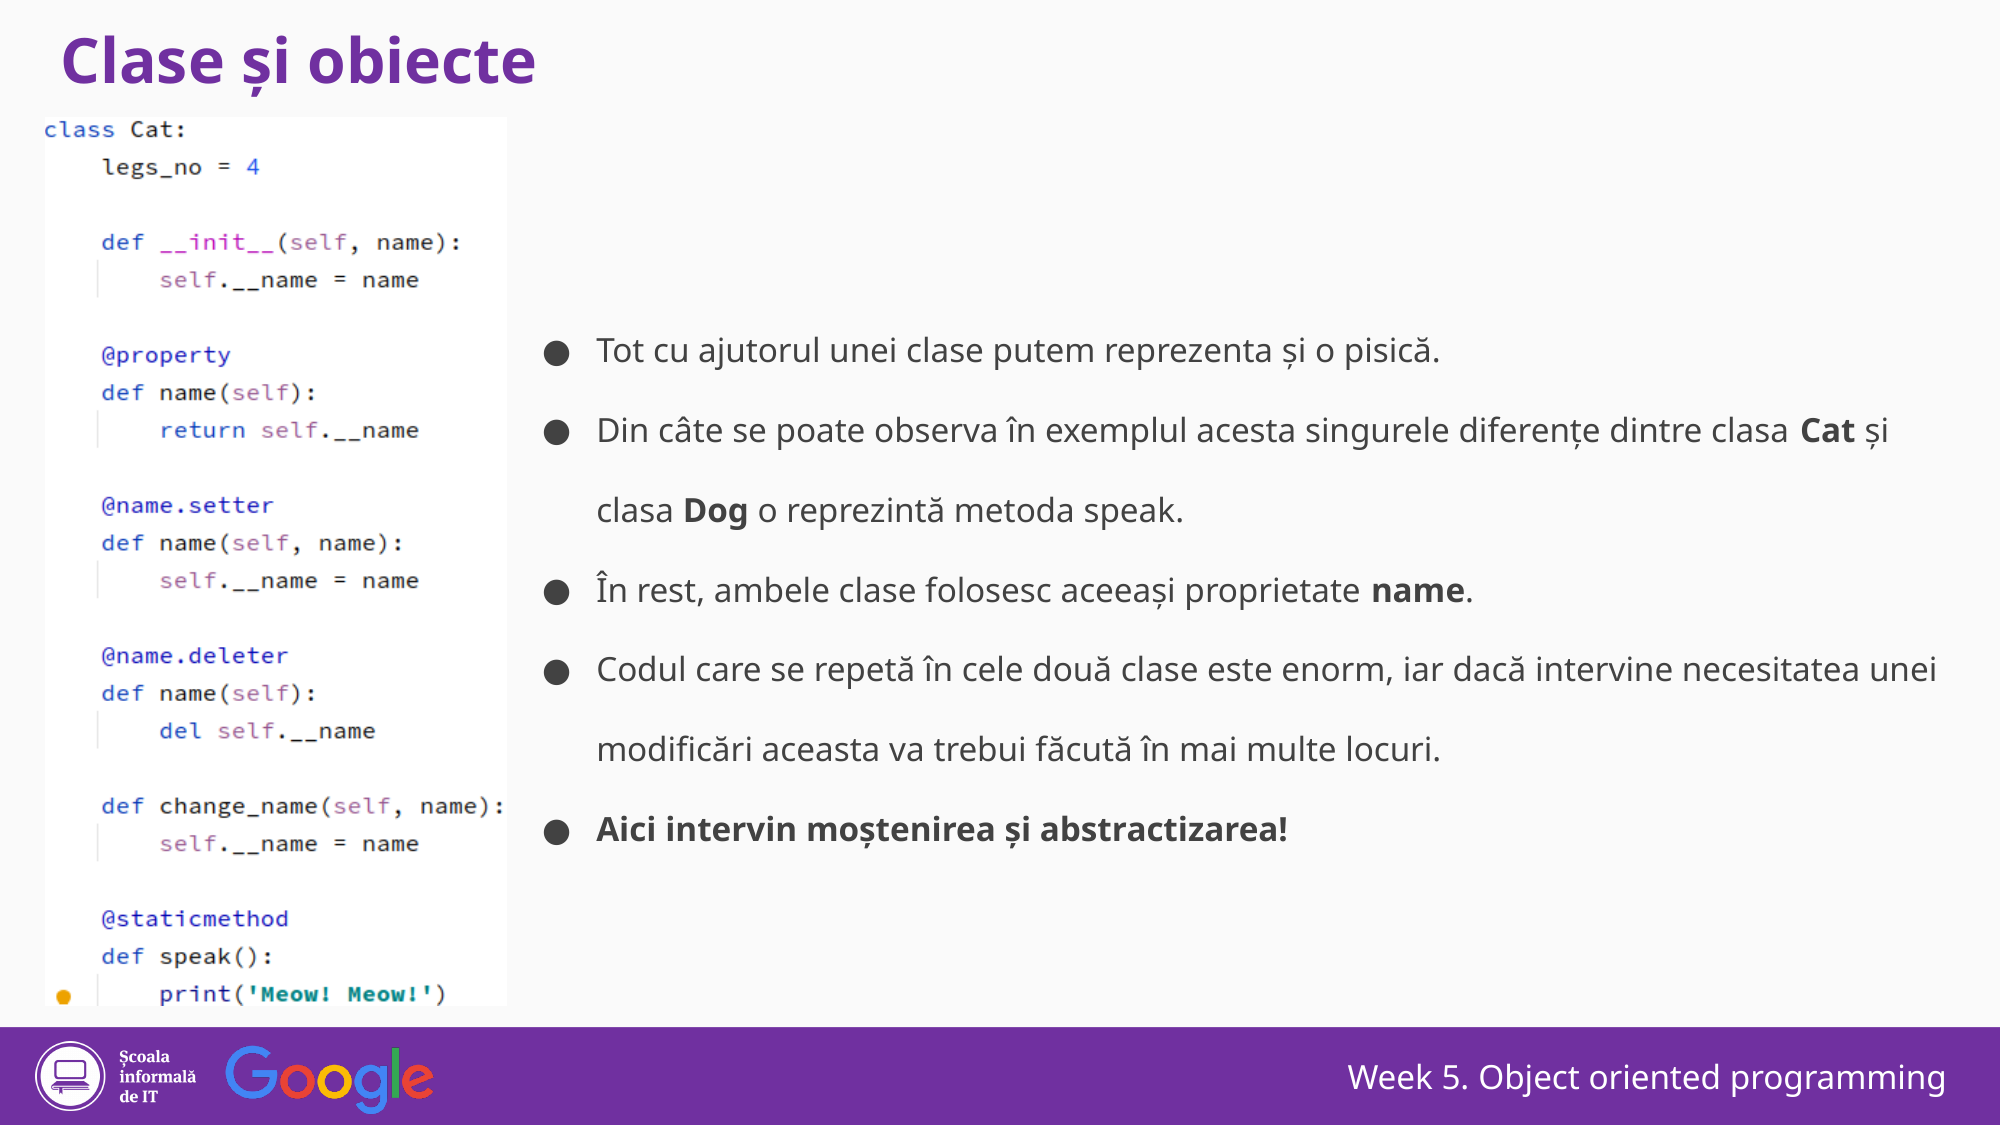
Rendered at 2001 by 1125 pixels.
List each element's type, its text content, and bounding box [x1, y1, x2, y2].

text_box Week 5. Object oriented programming [261, 1026, 1963, 1125]
picture [45, 117, 507, 1006]
picture [35, 1041, 196, 1111]
title Clase și obiecte [45, 0, 1963, 118]
picture [224, 1045, 435, 1117]
list Tot cu ajutorul unei clase putem reprezenta și o pisică. Din câte se poate observa în exemplul acesta singurele diferențe dintre clasa Cat și clasa Dog o reprezintă metoda speak. În rest, ambele clase folosesc aceeași proprietate name. Codul care se repetă în cele două clase este enorm, iar dacă intervine necesitatea unei modificări aceasta va trebui făcută în mai multe locuri. Aici intervin moștenirea și abstractizarea! [510, 132, 1963, 1006]
